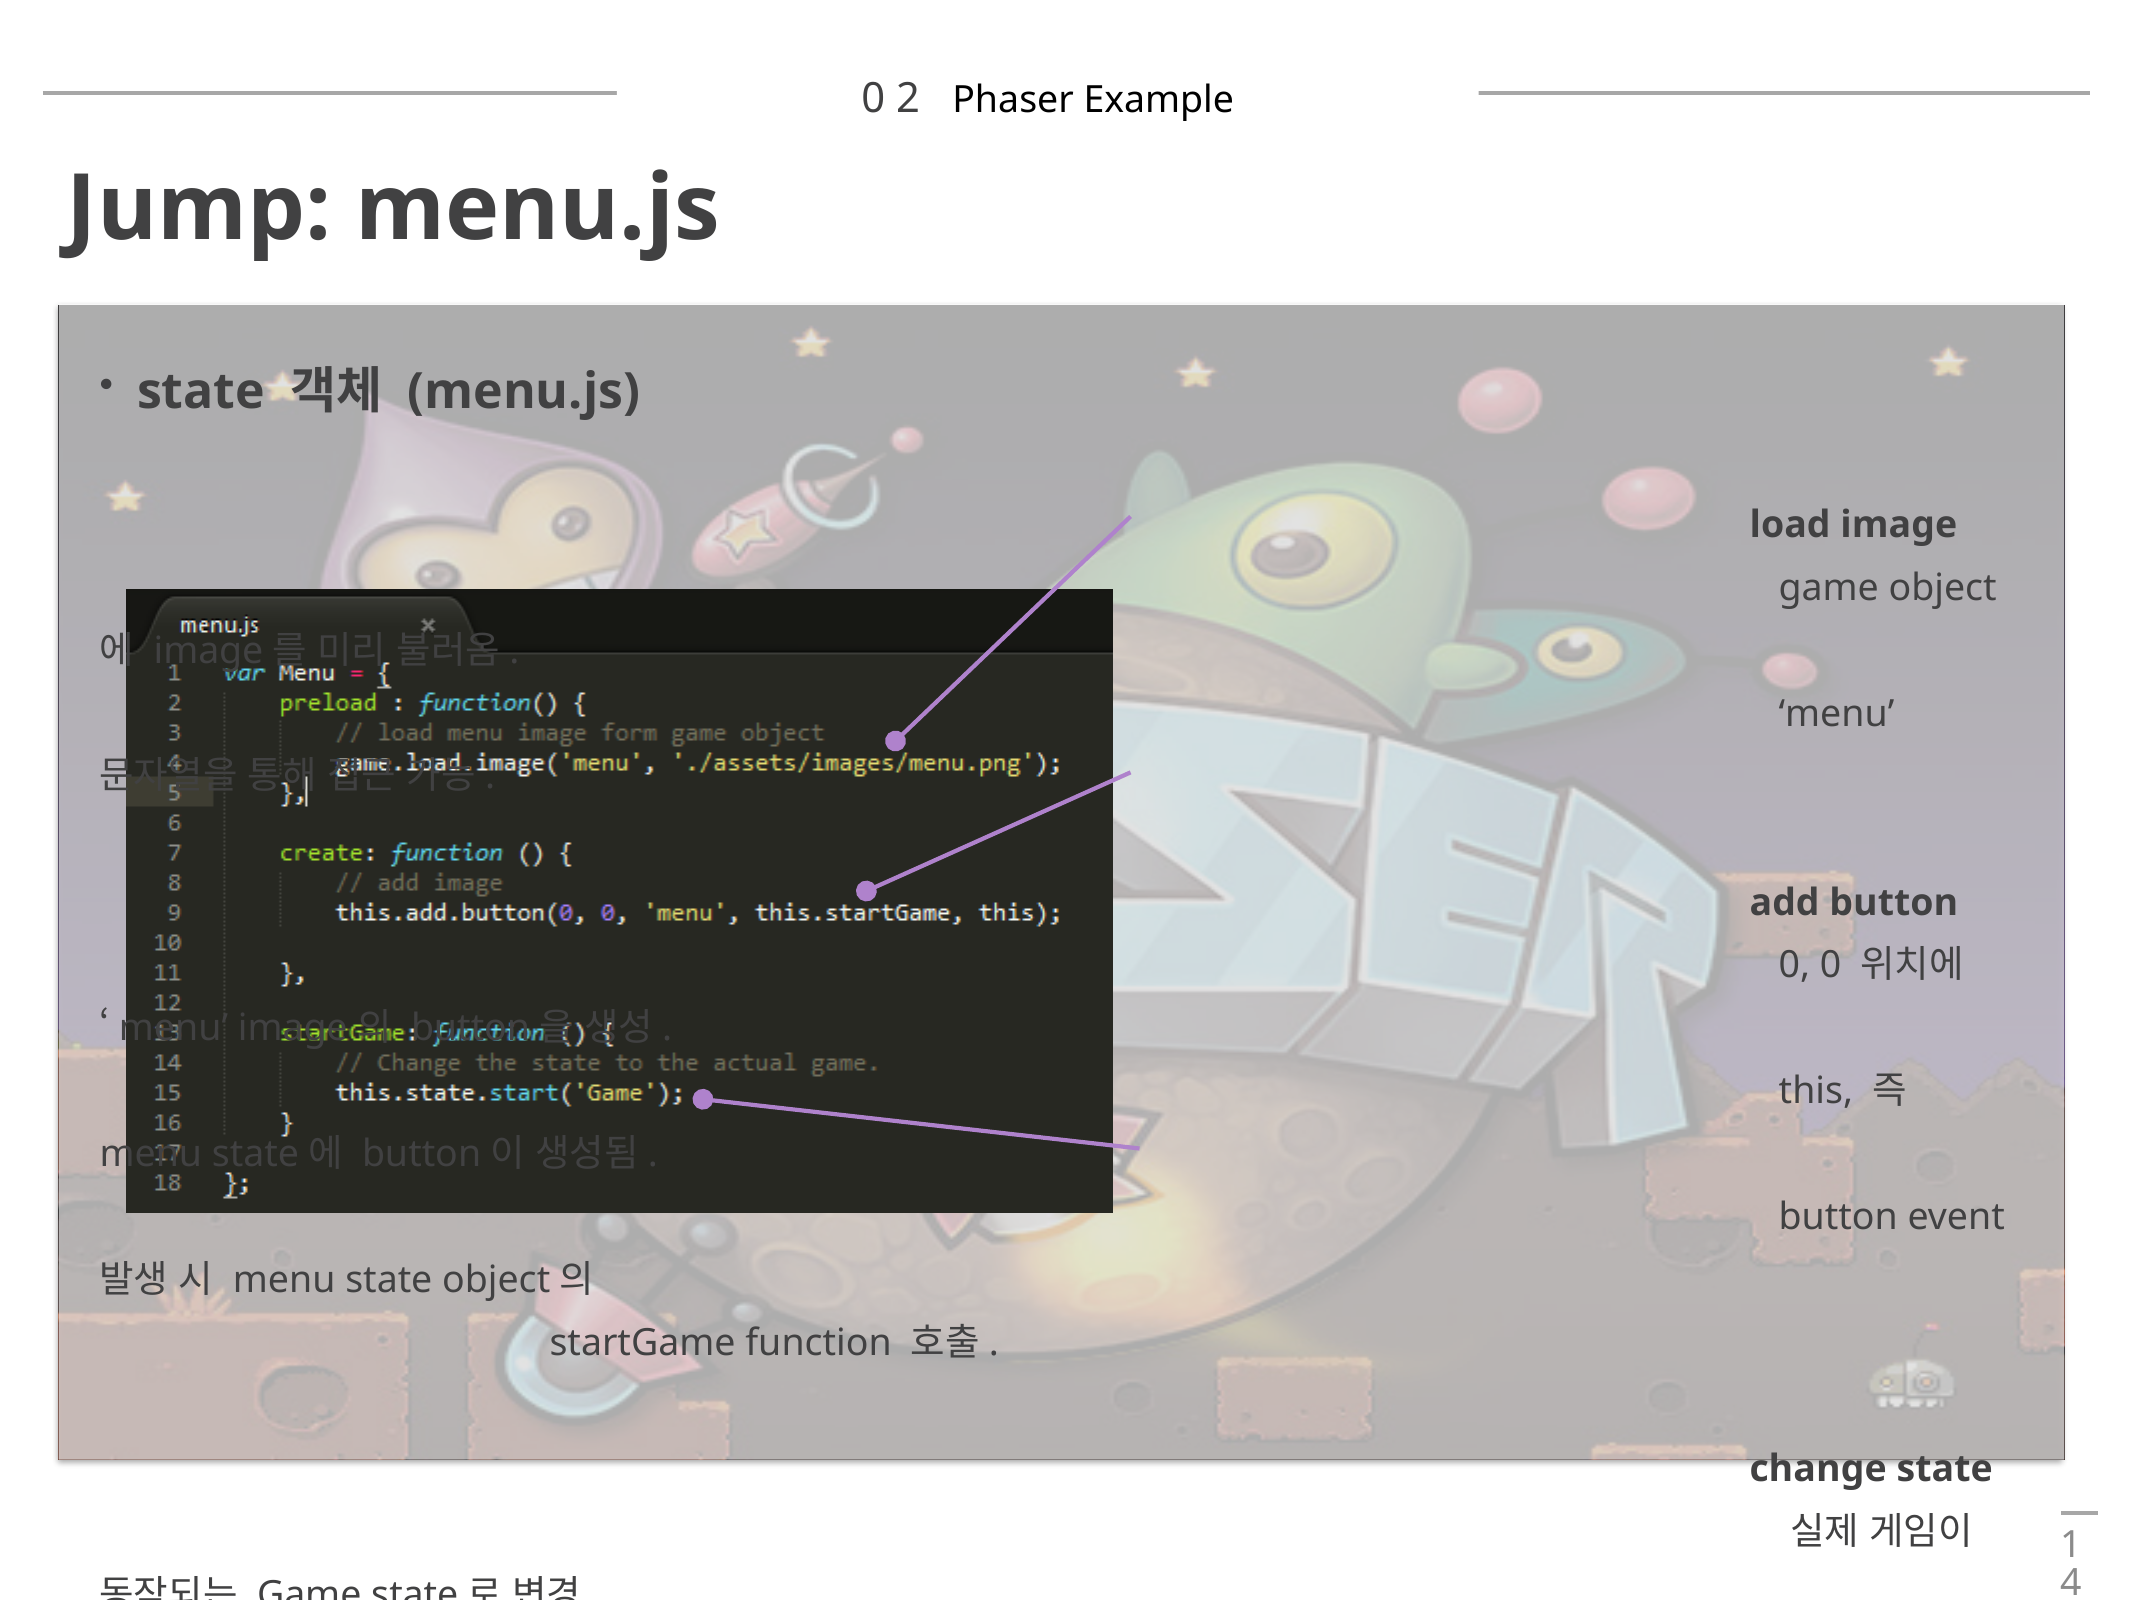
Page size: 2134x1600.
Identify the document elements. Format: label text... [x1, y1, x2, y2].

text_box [702, 1098, 1140, 1149]
picture [126, 589, 1114, 1213]
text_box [58, 303, 2065, 1460]
slide_number 14 [2059, 1519, 2101, 1581]
text_box Jump: menu.js [58, 139, 1481, 266]
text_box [866, 772, 1131, 892]
text_box state 객체 (menu.js) load image game object에 image를 미리 불러옴. ‘menu’ 문자열을 통해 접근 가능. add button 0, 0 위치에 ‘menu’ image의 button을 생성. this, 즉 menu state에 button이 생성됨. button event 발생 시 menu state object의 startGame function 호출. change state 실제 게임이 동작되는 Game state로 변경. [99, 1465, 2010, 1600]
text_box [895, 516, 1131, 742]
text_box 0 2 Phaser Example [616, 70, 1479, 121]
